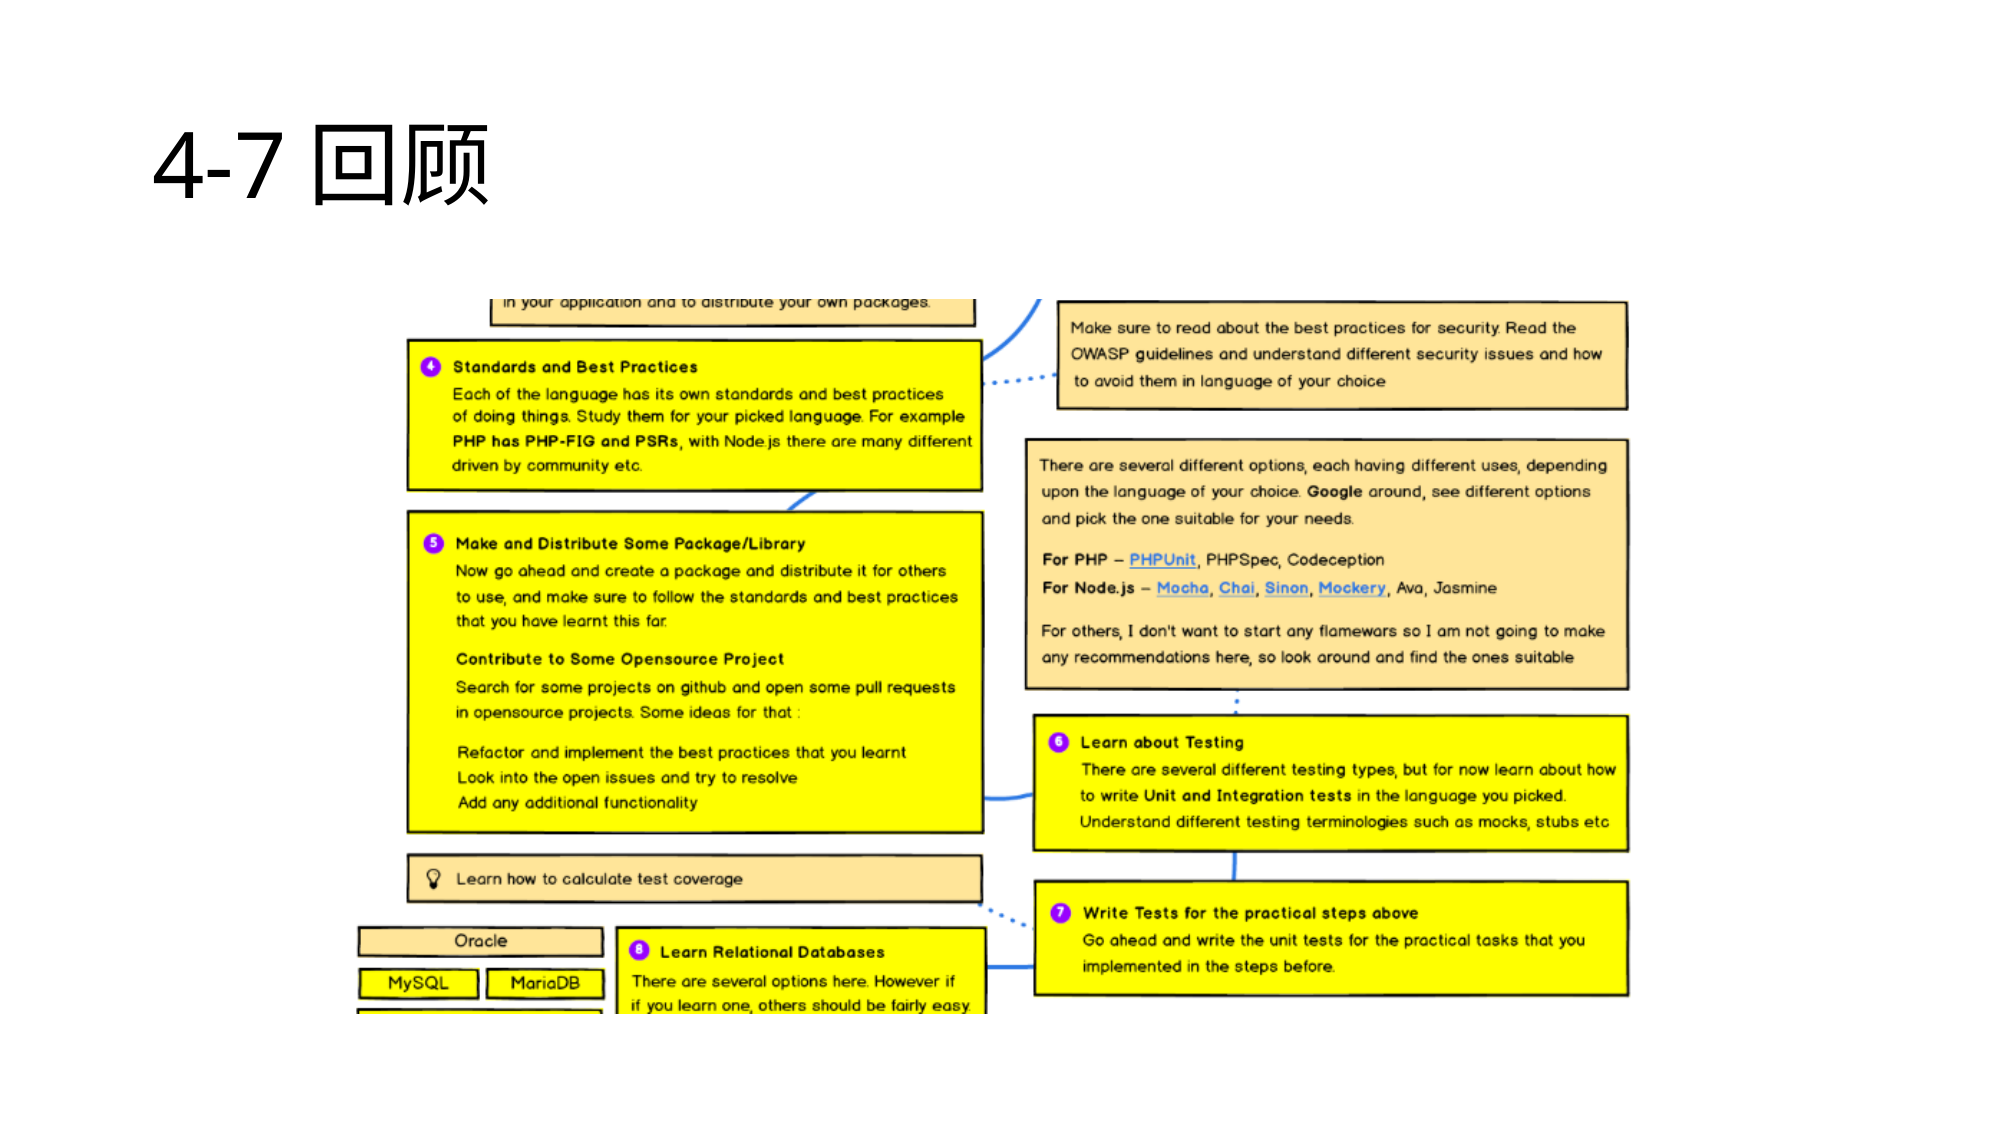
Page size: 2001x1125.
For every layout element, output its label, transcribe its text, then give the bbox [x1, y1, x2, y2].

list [348, 299, 1652, 1014]
title 4-7回顾 [137, 59, 1863, 278]
